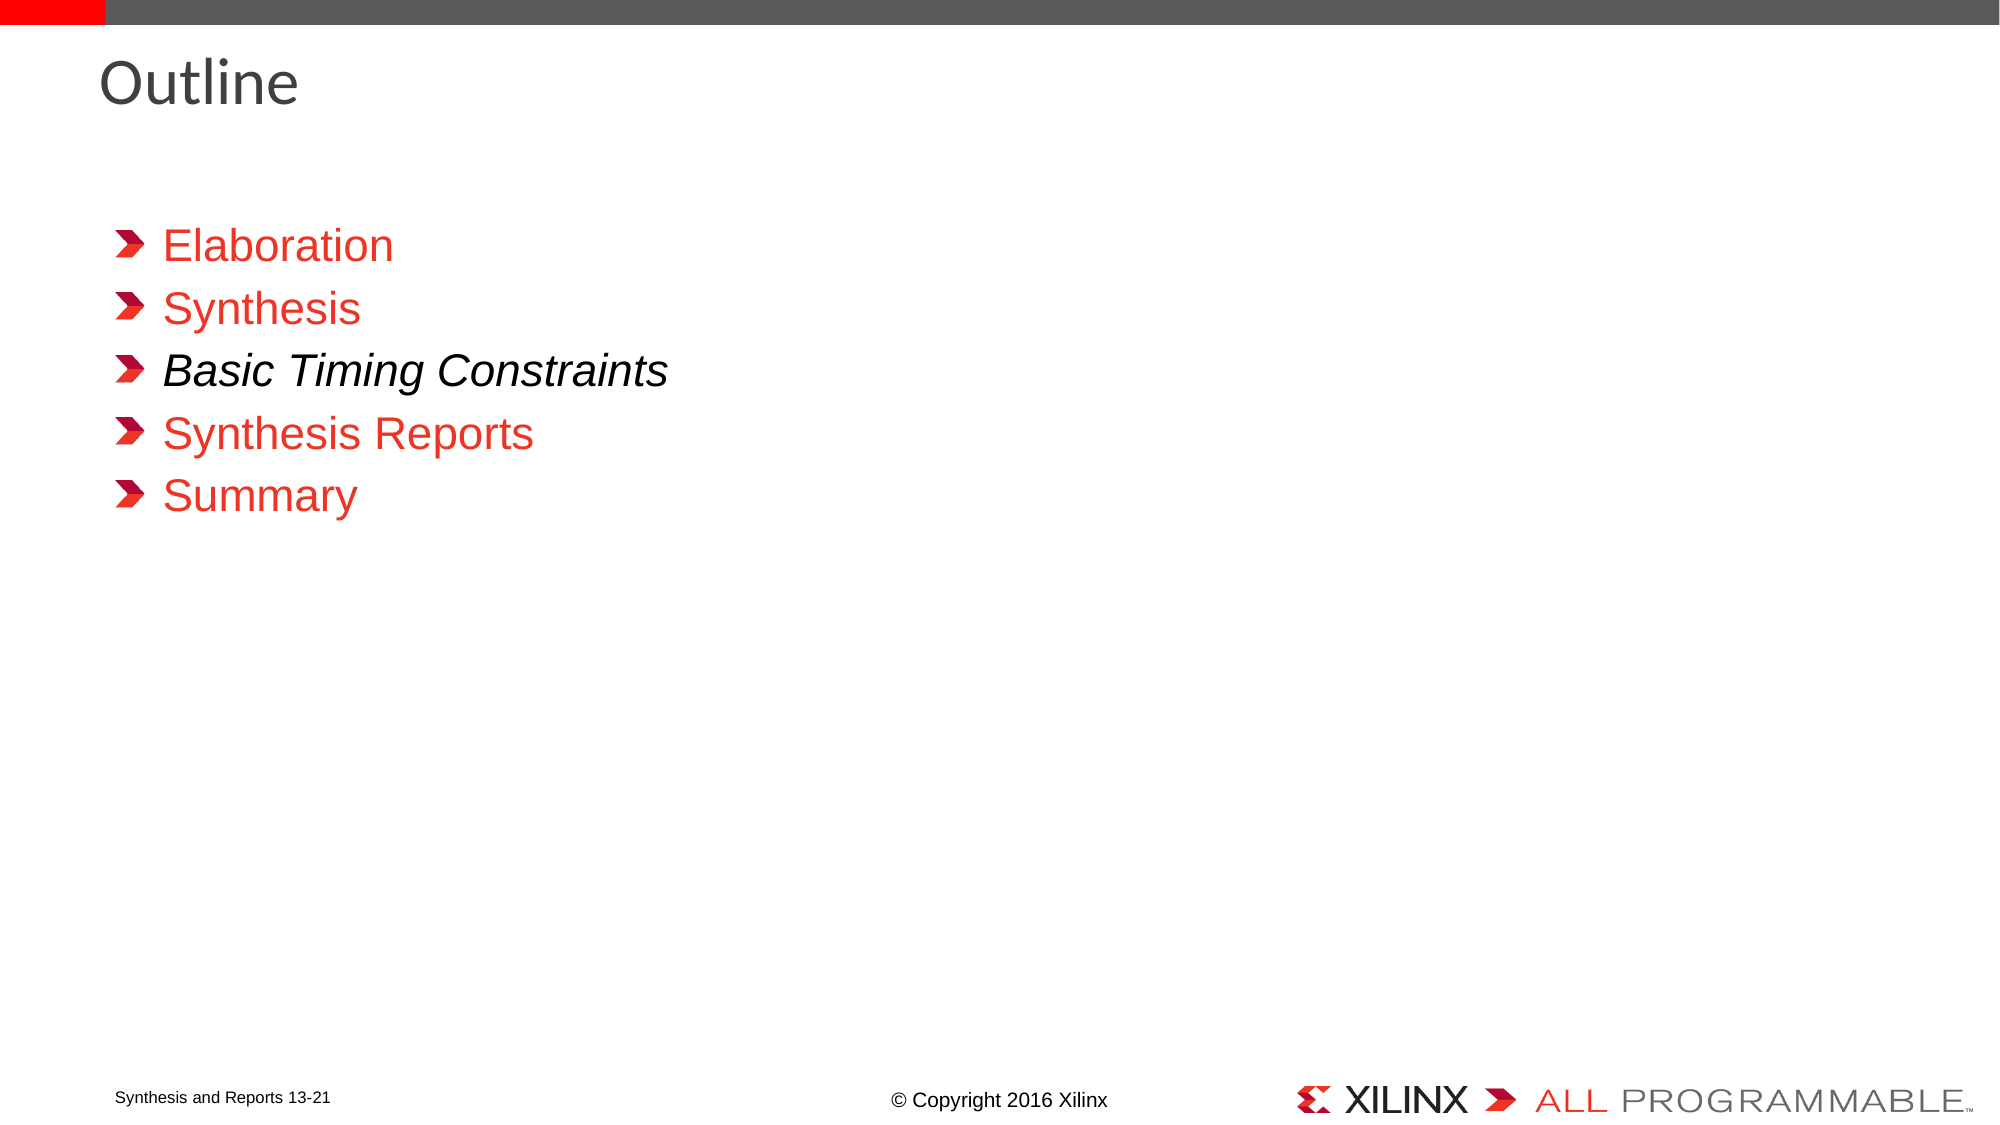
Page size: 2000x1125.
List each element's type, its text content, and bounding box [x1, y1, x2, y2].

picture [114, 229, 145, 258]
picture [114, 416, 145, 445]
picture [114, 354, 145, 383]
slide_number Synthesis and Reports 13-21 [99, 1079, 452, 1125]
picture [114, 291, 145, 320]
title Outline [99, 34, 1900, 122]
list Elaboration Synthesis Basic Timing Constraints Synthesis Reports Summary [99, 217, 1901, 918]
picture [1317, 1086, 1973, 1113]
footer © Copyright 2016 Xilinx [683, 1079, 1317, 1120]
picture [114, 479, 145, 508]
